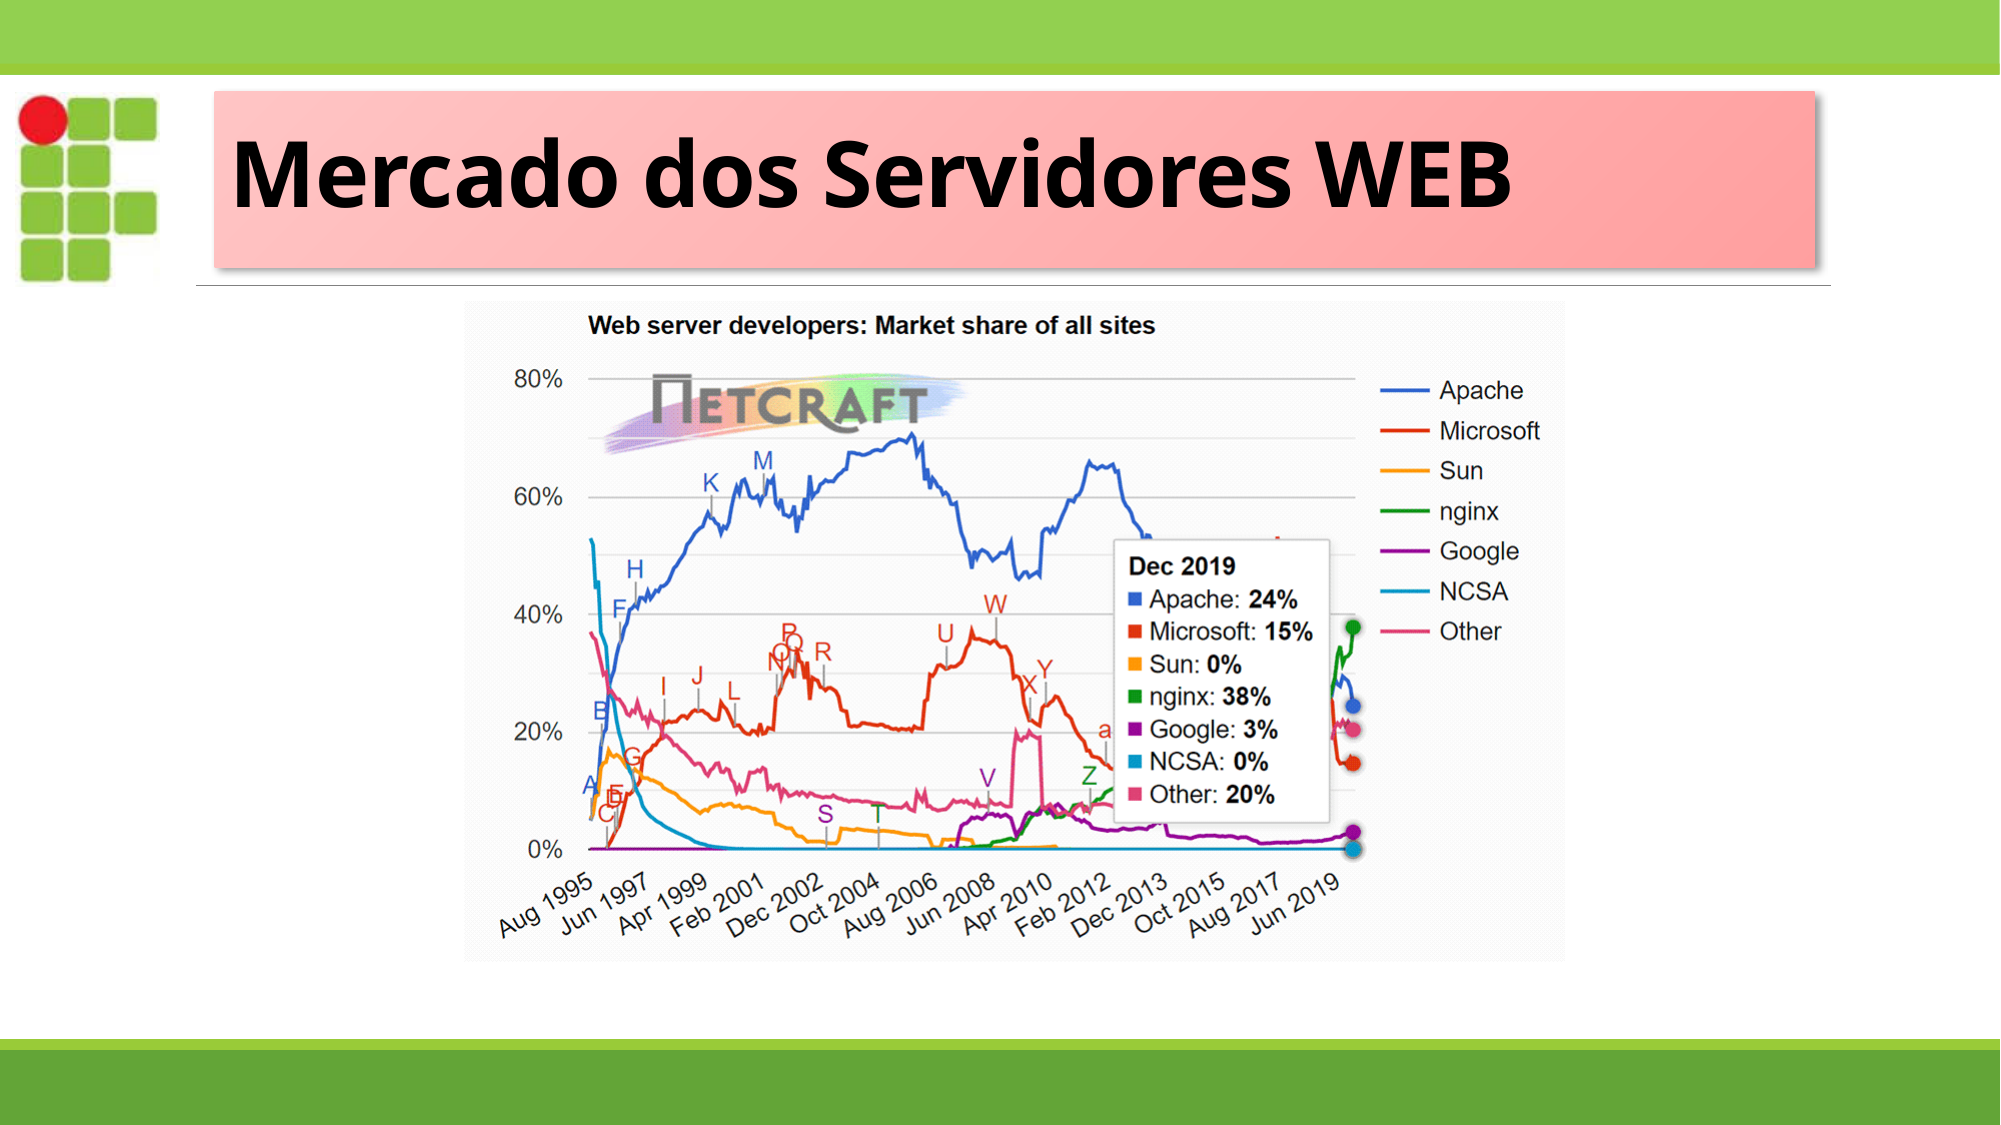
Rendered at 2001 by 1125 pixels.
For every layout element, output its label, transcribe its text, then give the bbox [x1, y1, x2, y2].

picture [15, 92, 160, 287]
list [464, 300, 1565, 962]
title Mercado dos Servidores WEB [214, 91, 1815, 268]
